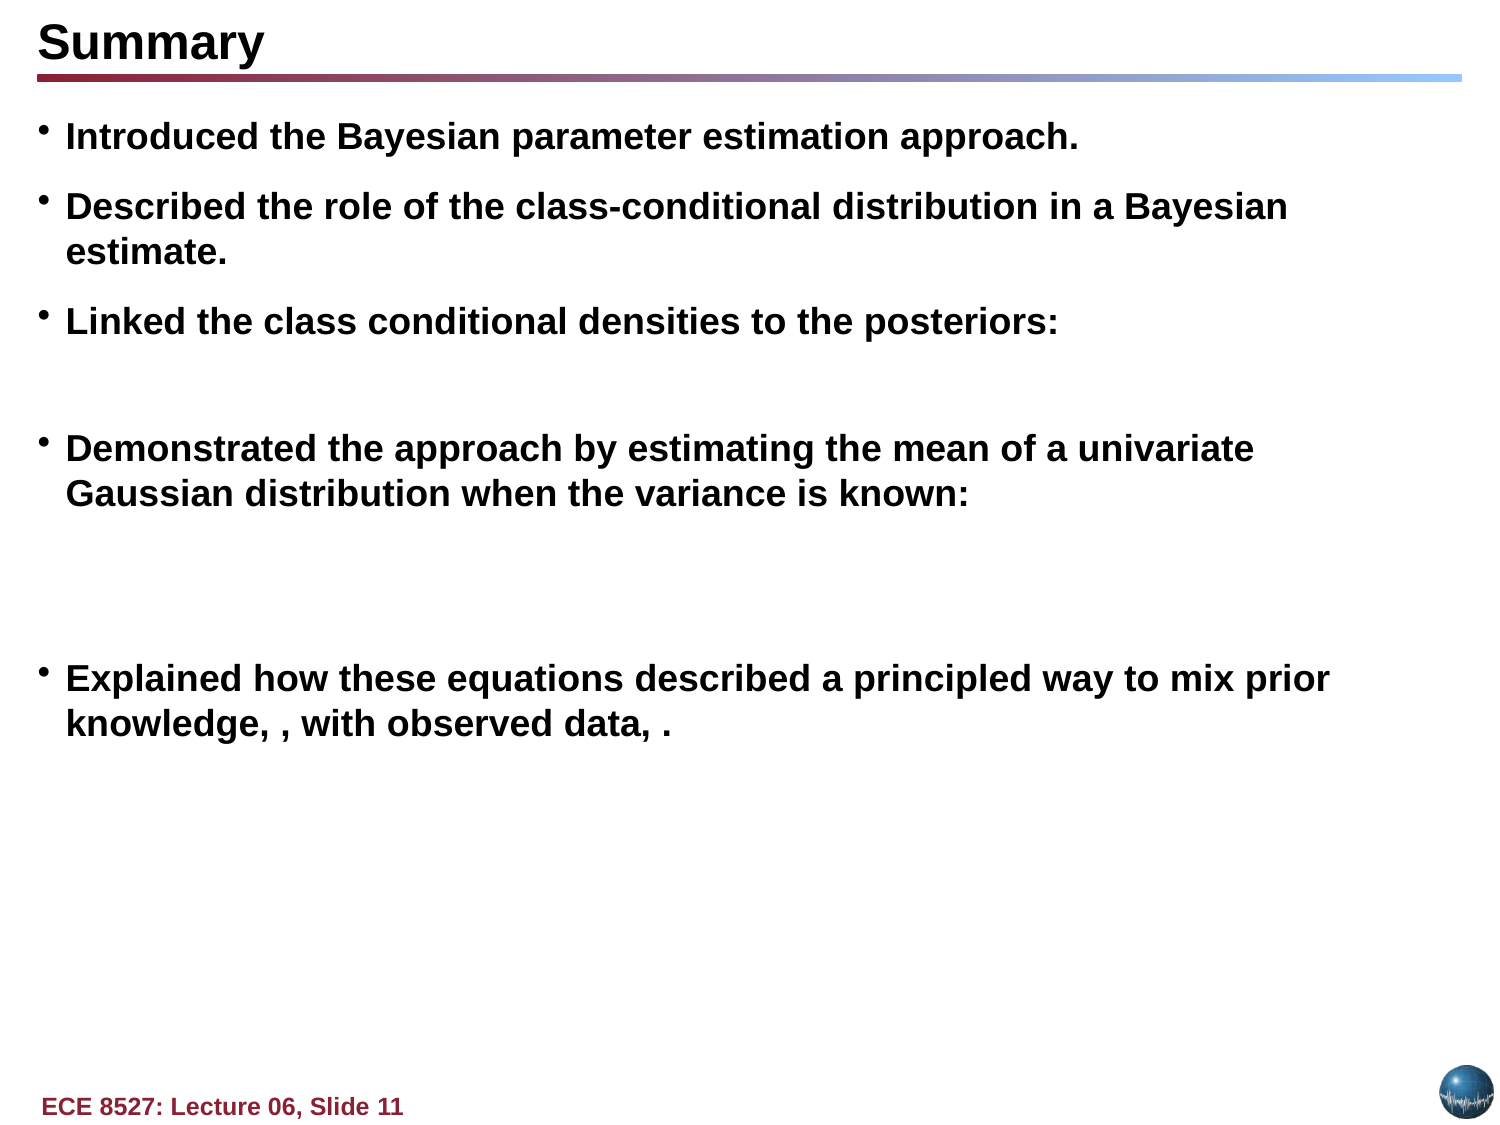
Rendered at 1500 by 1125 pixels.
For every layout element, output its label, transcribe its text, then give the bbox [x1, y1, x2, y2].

picture [1439, 1065, 1494, 1119]
text_box Summary [37, 9, 1163, 70]
